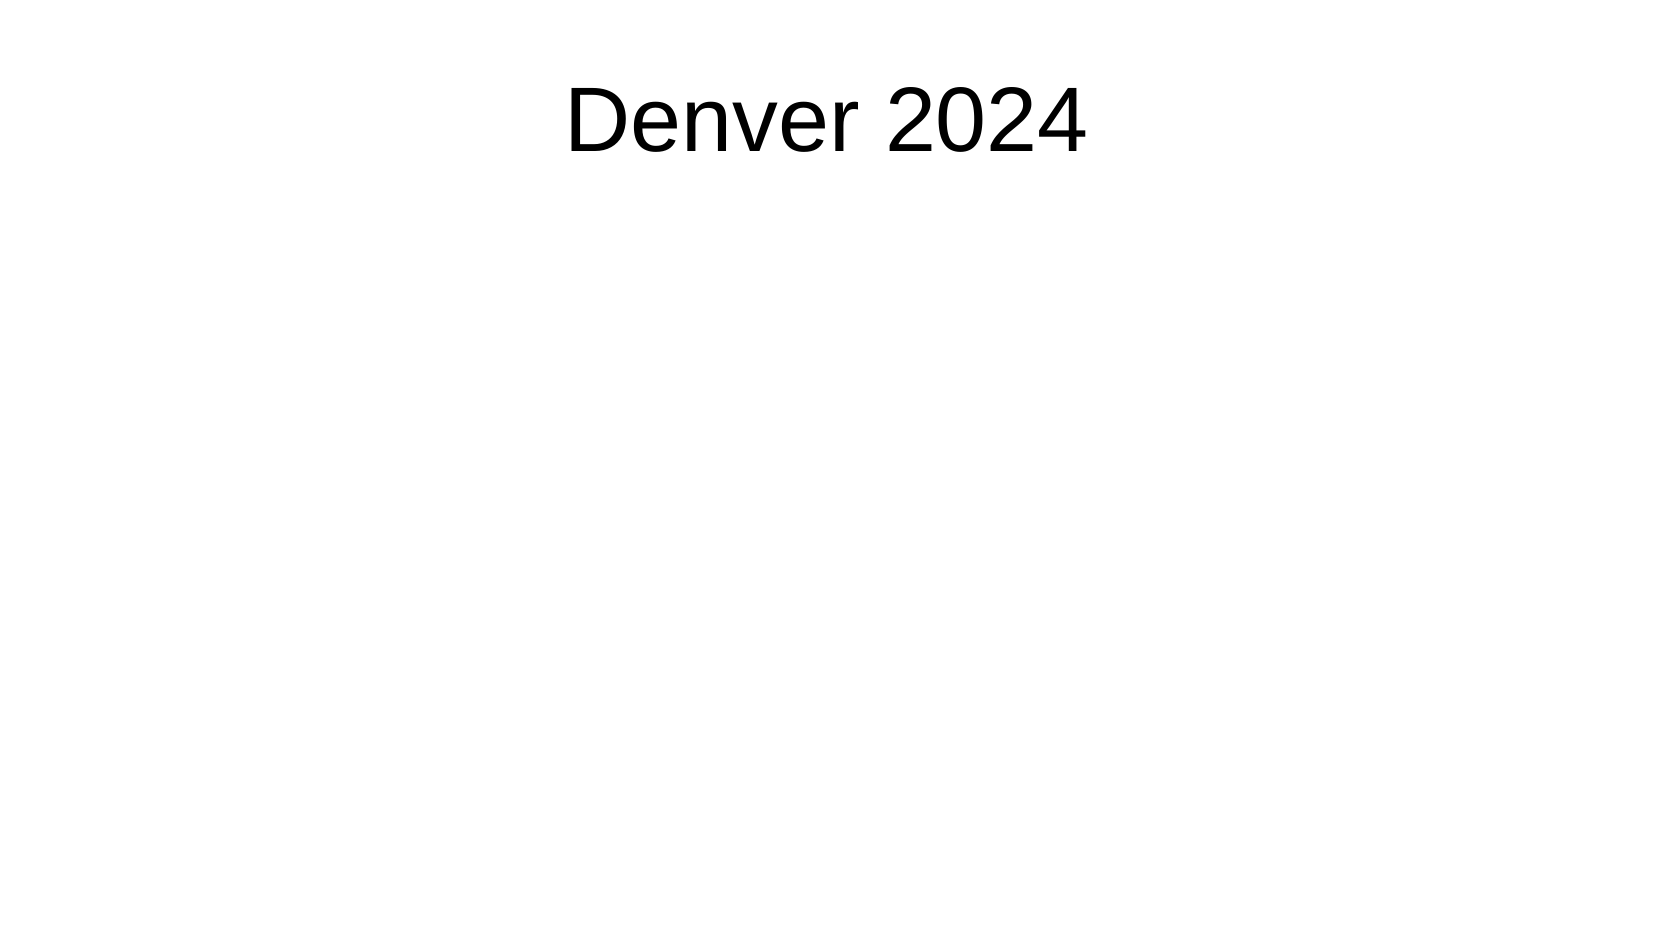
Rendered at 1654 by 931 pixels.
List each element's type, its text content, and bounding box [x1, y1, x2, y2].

title Denver 2024 [82, 37, 1571, 193]
